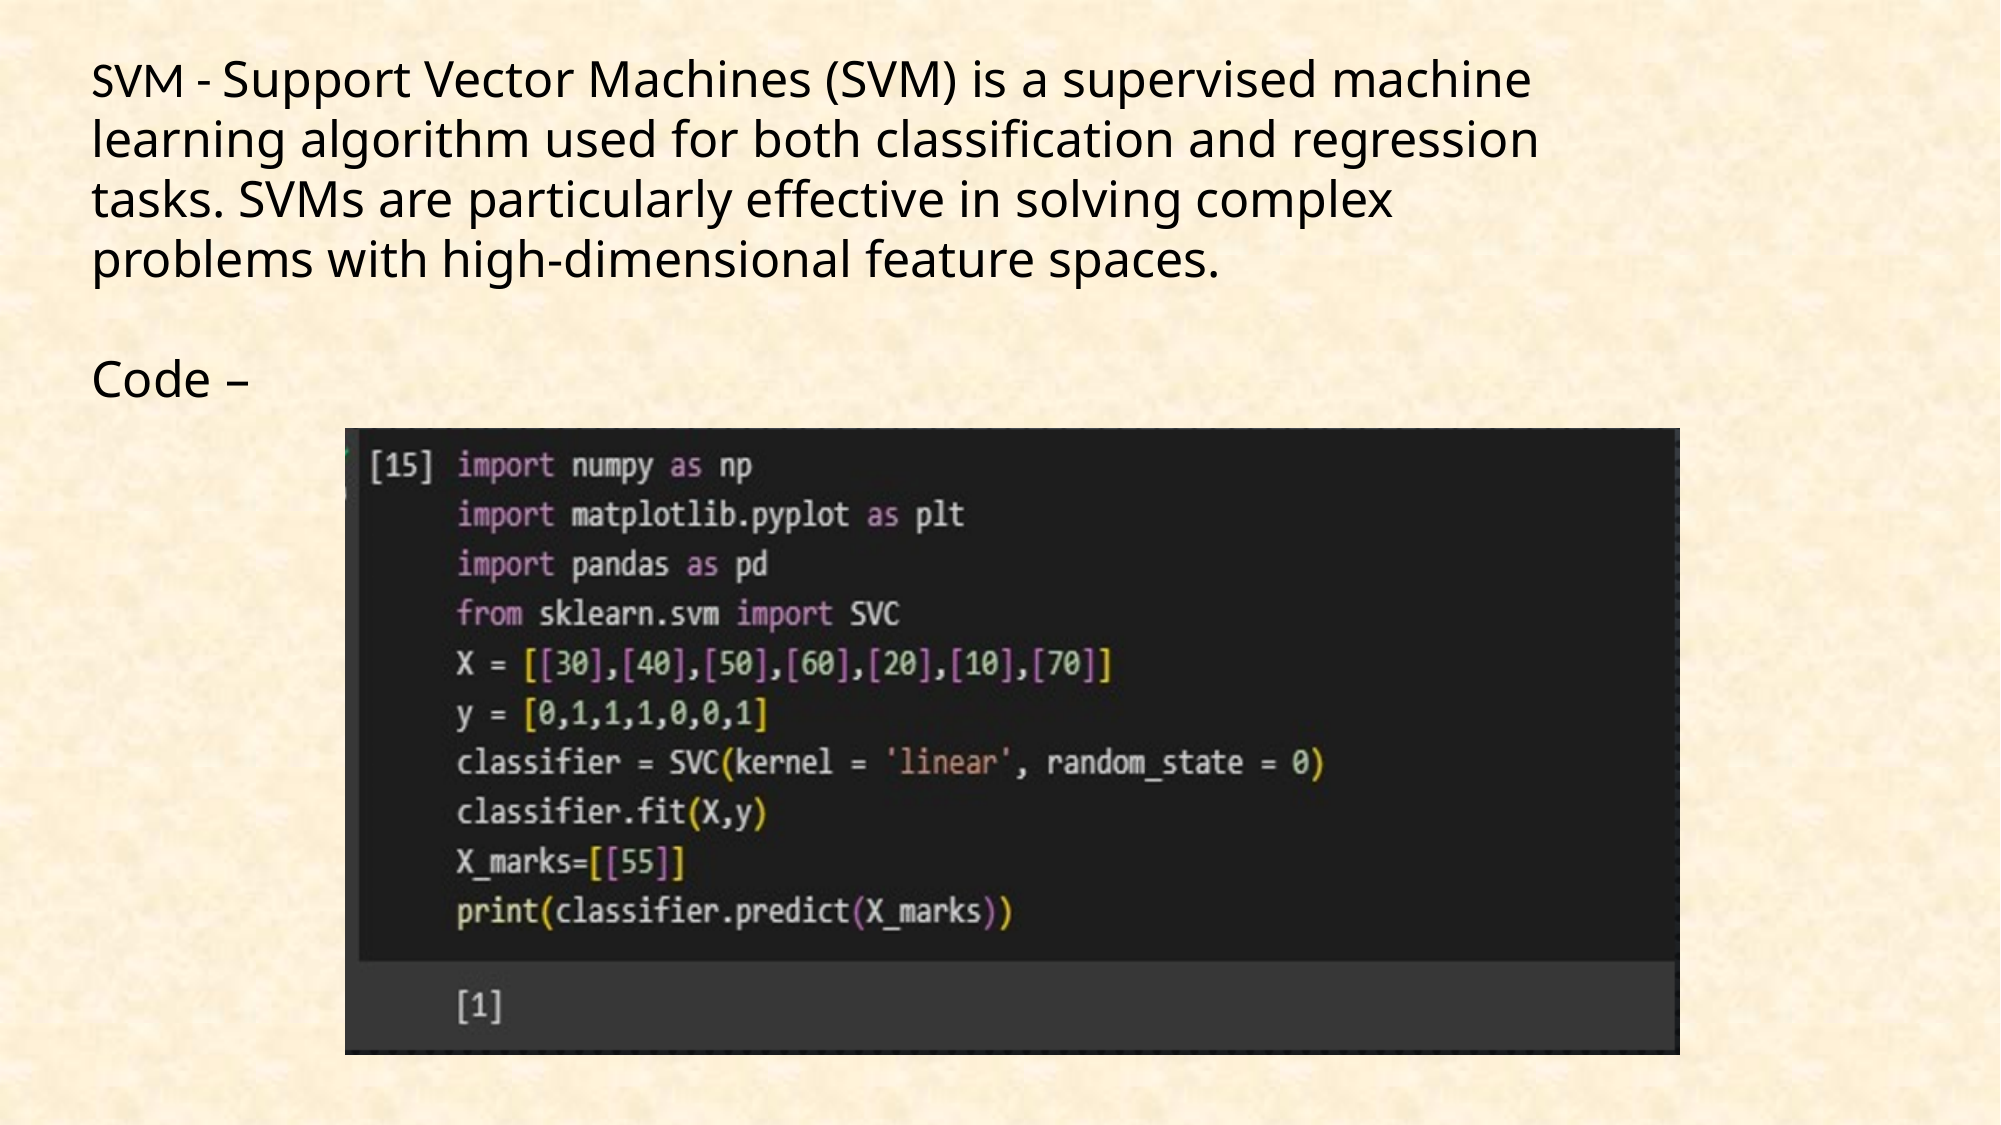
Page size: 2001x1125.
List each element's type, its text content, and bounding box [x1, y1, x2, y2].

text_box SVM - Support Vector Machines (SVM) is a supervised machine learning algorithm used for both classification and regression tasks. SVMs are particularly effective in solving complex problems with high-dimensional feature spaces. Code – [76, 39, 1627, 595]
picture [0, 0, 2001, 1125]
